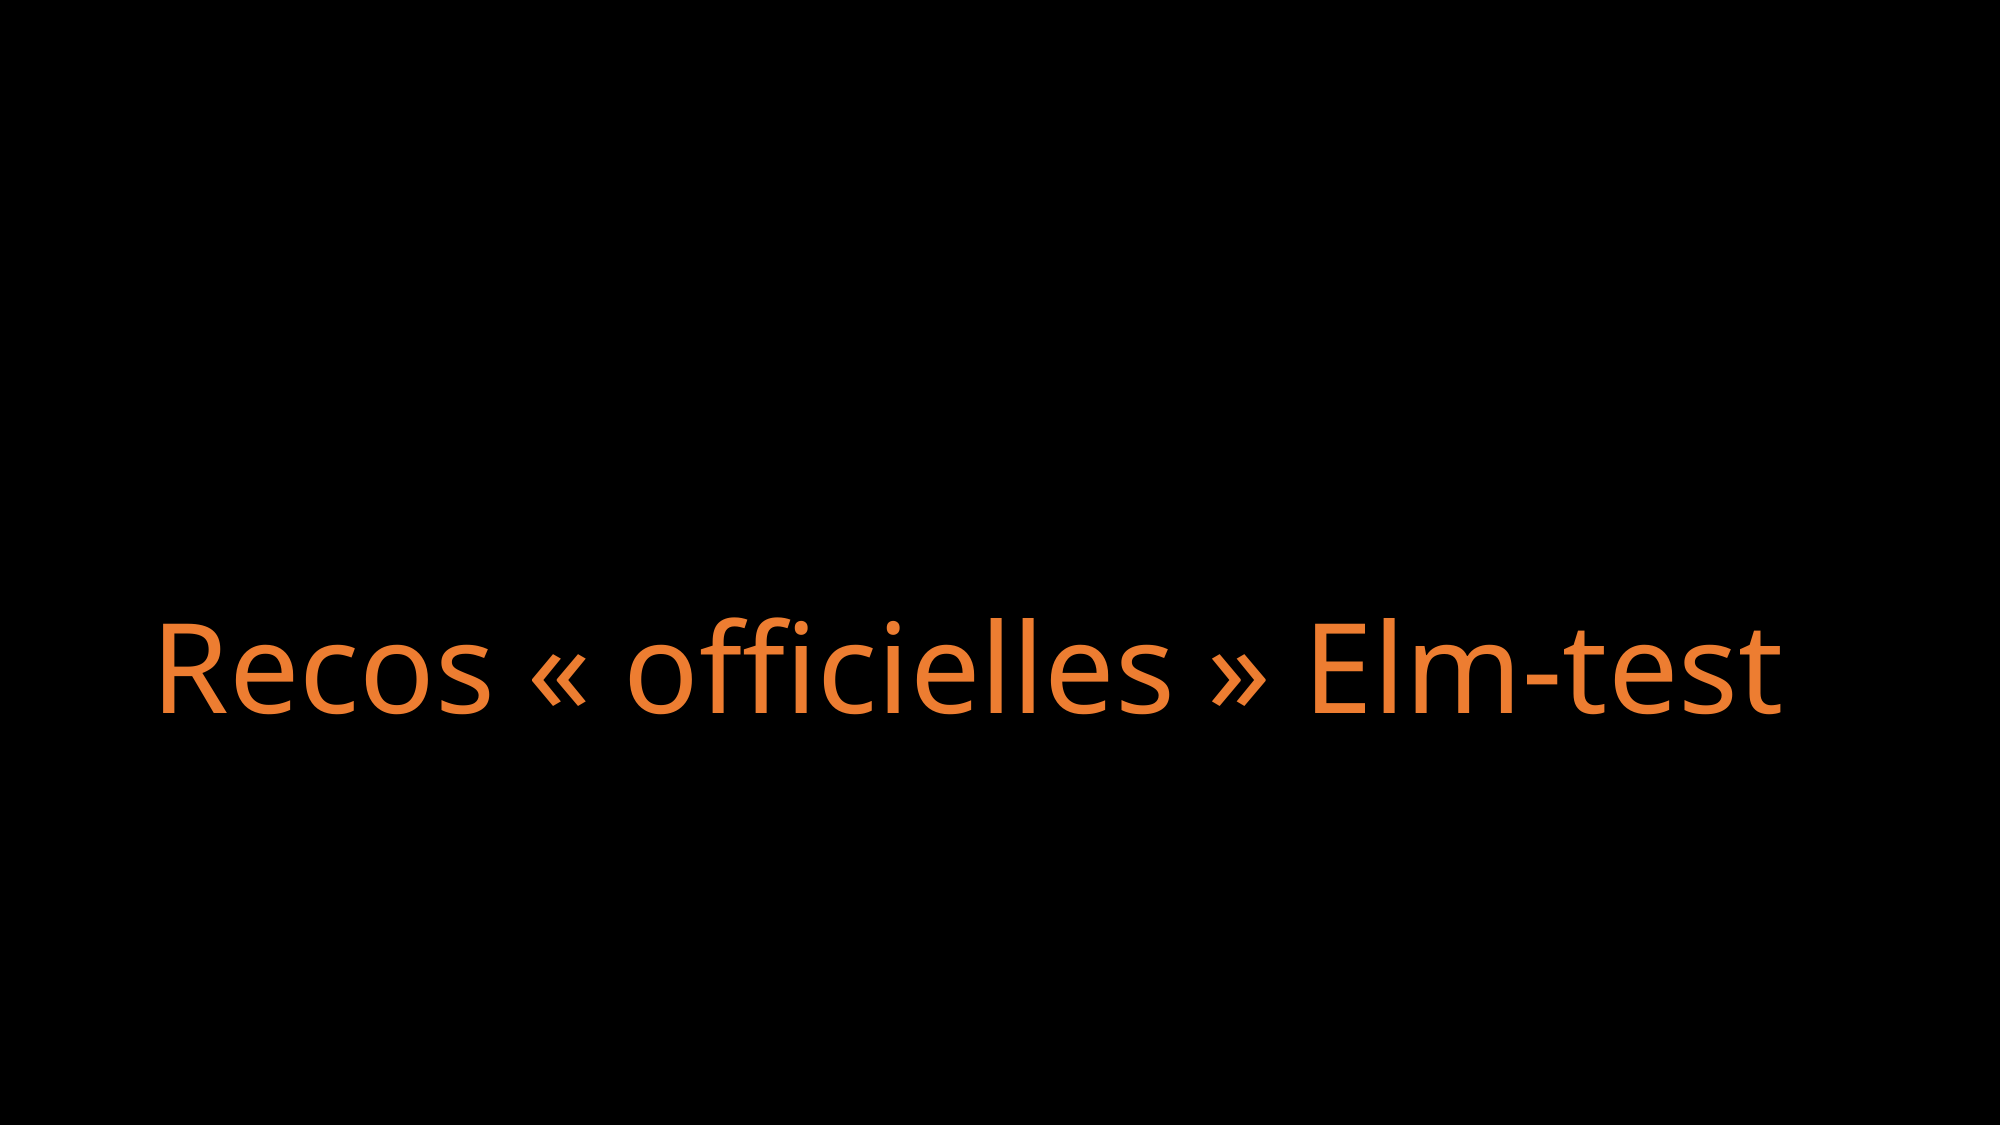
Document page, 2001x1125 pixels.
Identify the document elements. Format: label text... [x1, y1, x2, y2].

title Recos « officielles » Elm-test [136, 280, 1862, 749]
